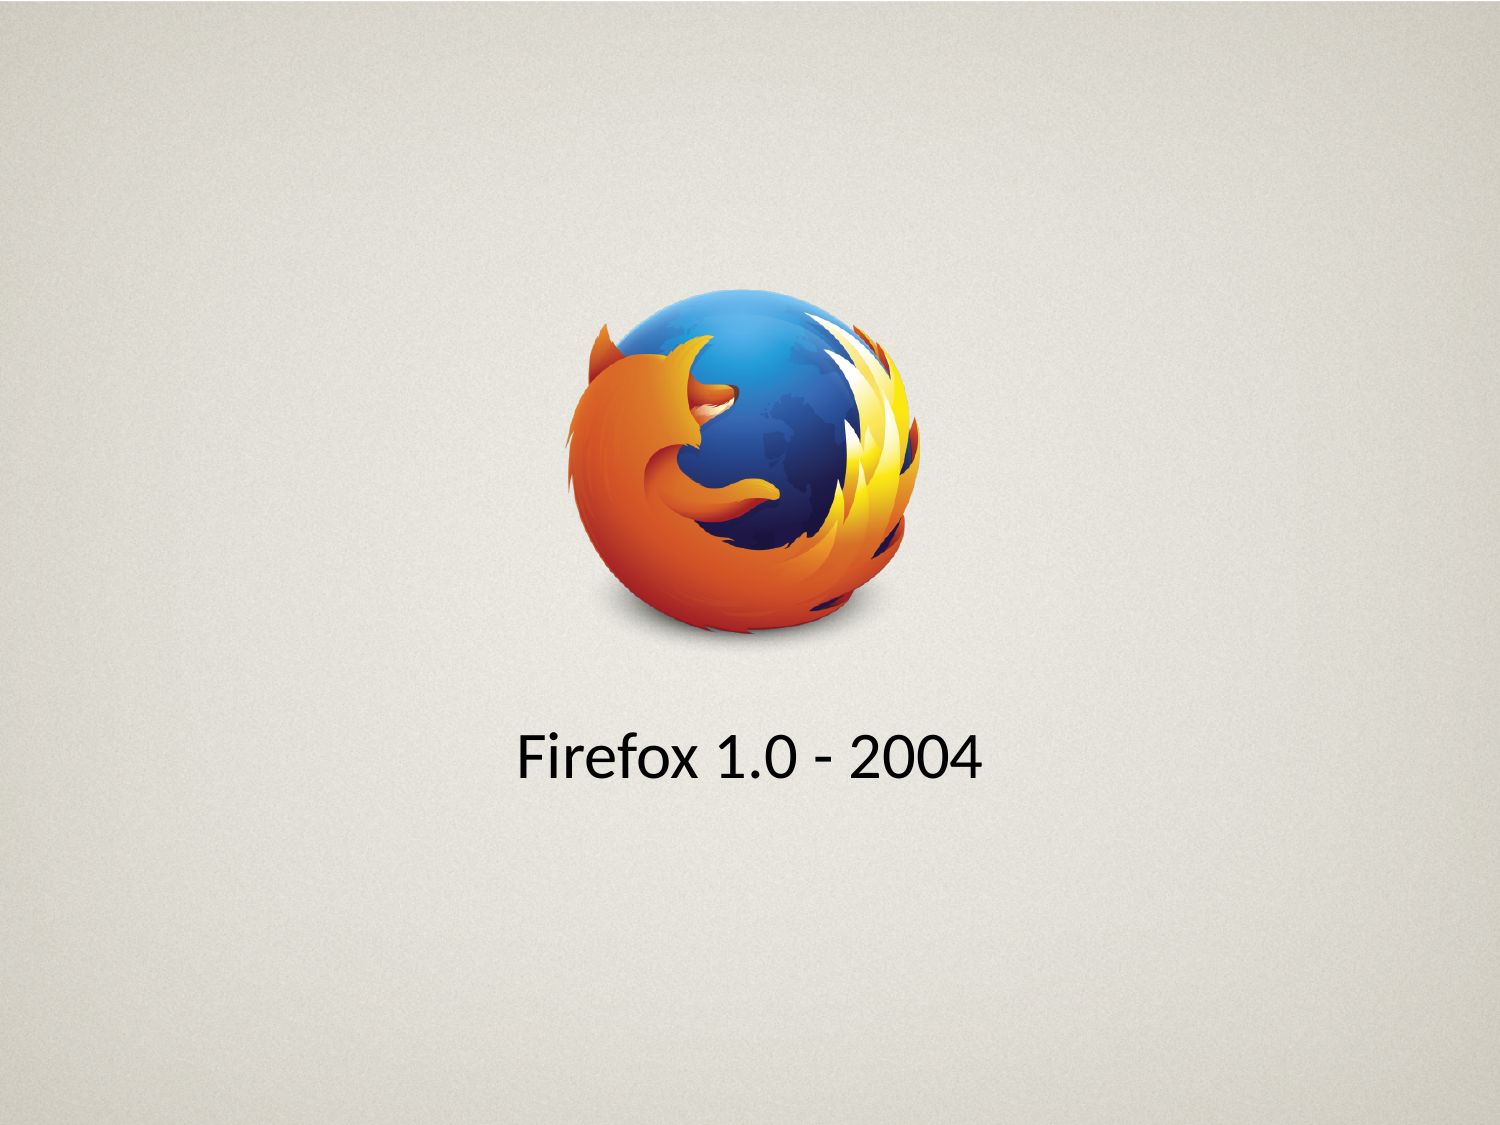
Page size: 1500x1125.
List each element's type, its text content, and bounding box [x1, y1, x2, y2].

picture [0, 0, 1500, 1125]
subtitle Firefox 1.0 - 2004 [225, 704, 1275, 925]
